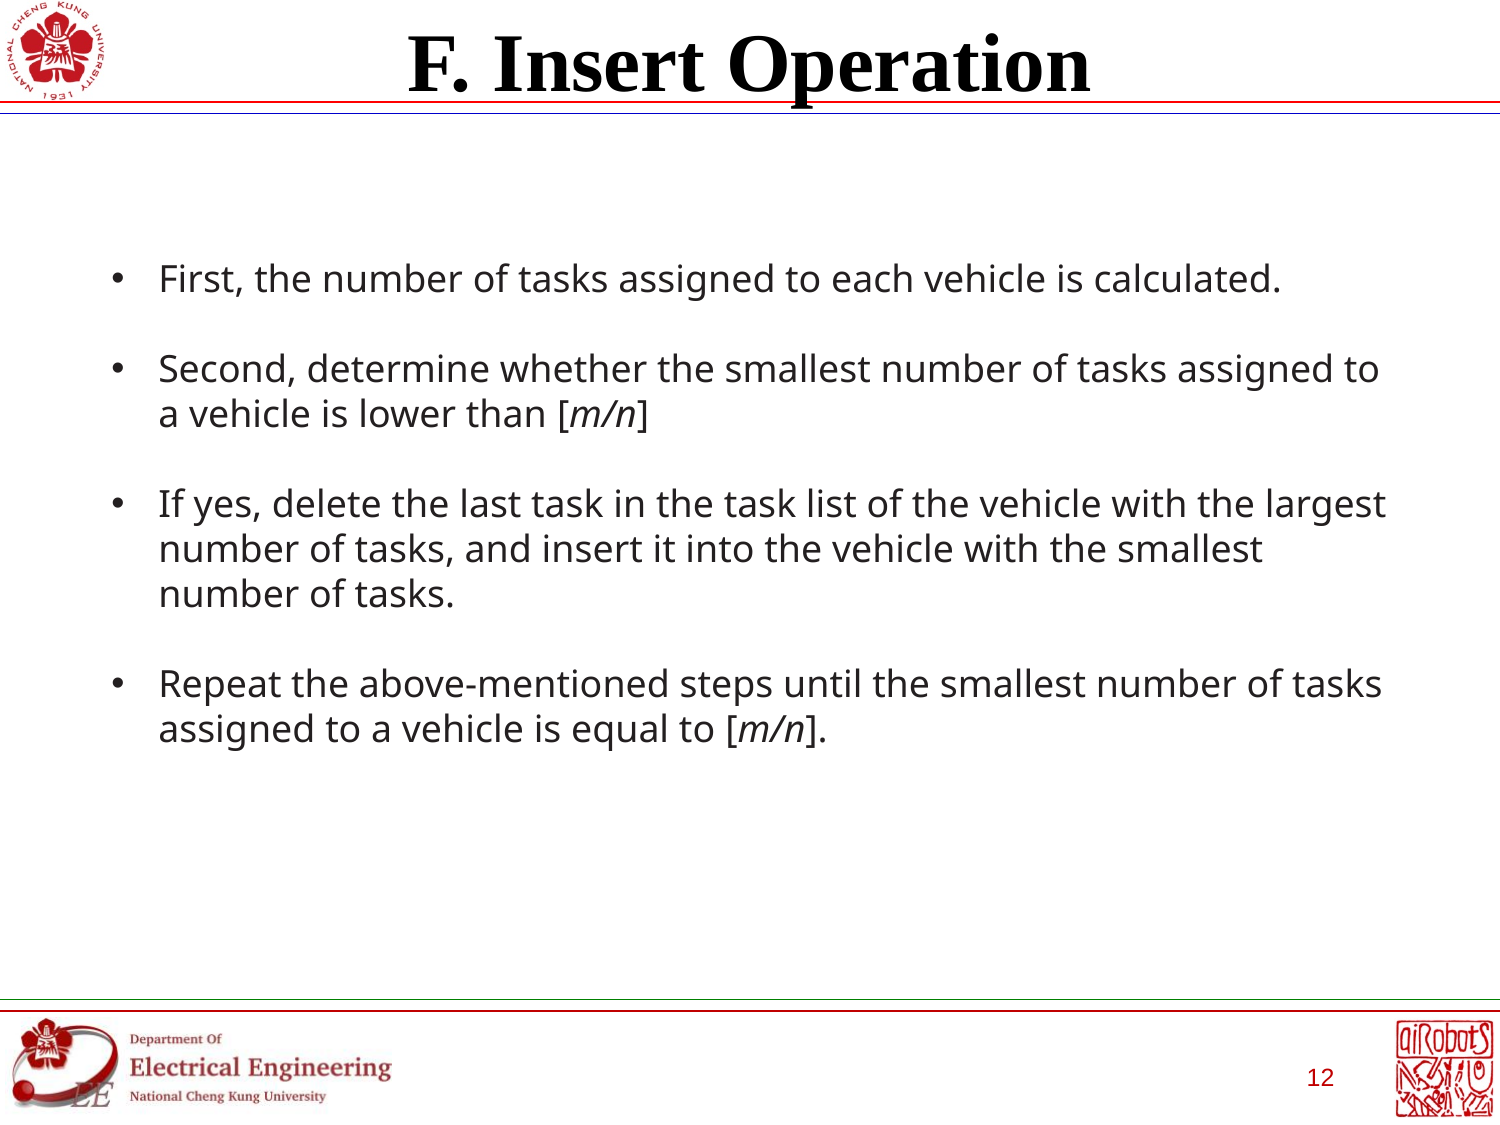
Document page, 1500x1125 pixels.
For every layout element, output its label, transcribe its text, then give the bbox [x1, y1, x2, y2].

picture [5, 0, 107, 101]
picture [5, 1016, 392, 1118]
text_box F. Insert Operation [126, 6, 1374, 101]
picture [1394, 1016, 1495, 1118]
slide_number 12 [1281, 1046, 1360, 1106]
text_box First, the number of tasks assigned to each vehicle is calculated. Second, determine whether the smallest number of tasks assigned to a vehicle is lower than [m/n] If yes, delete the last task in the task list of the vehicle with the largest number of tasks, and insert it into the vehicle with the smallest number of tasks. Repeat the above-mentioned steps until the smallest number of tasks assigned to a vehicle is equal to [m/n]. [96, 247, 1404, 758]
text_box [88, 157, 1447, 313]
